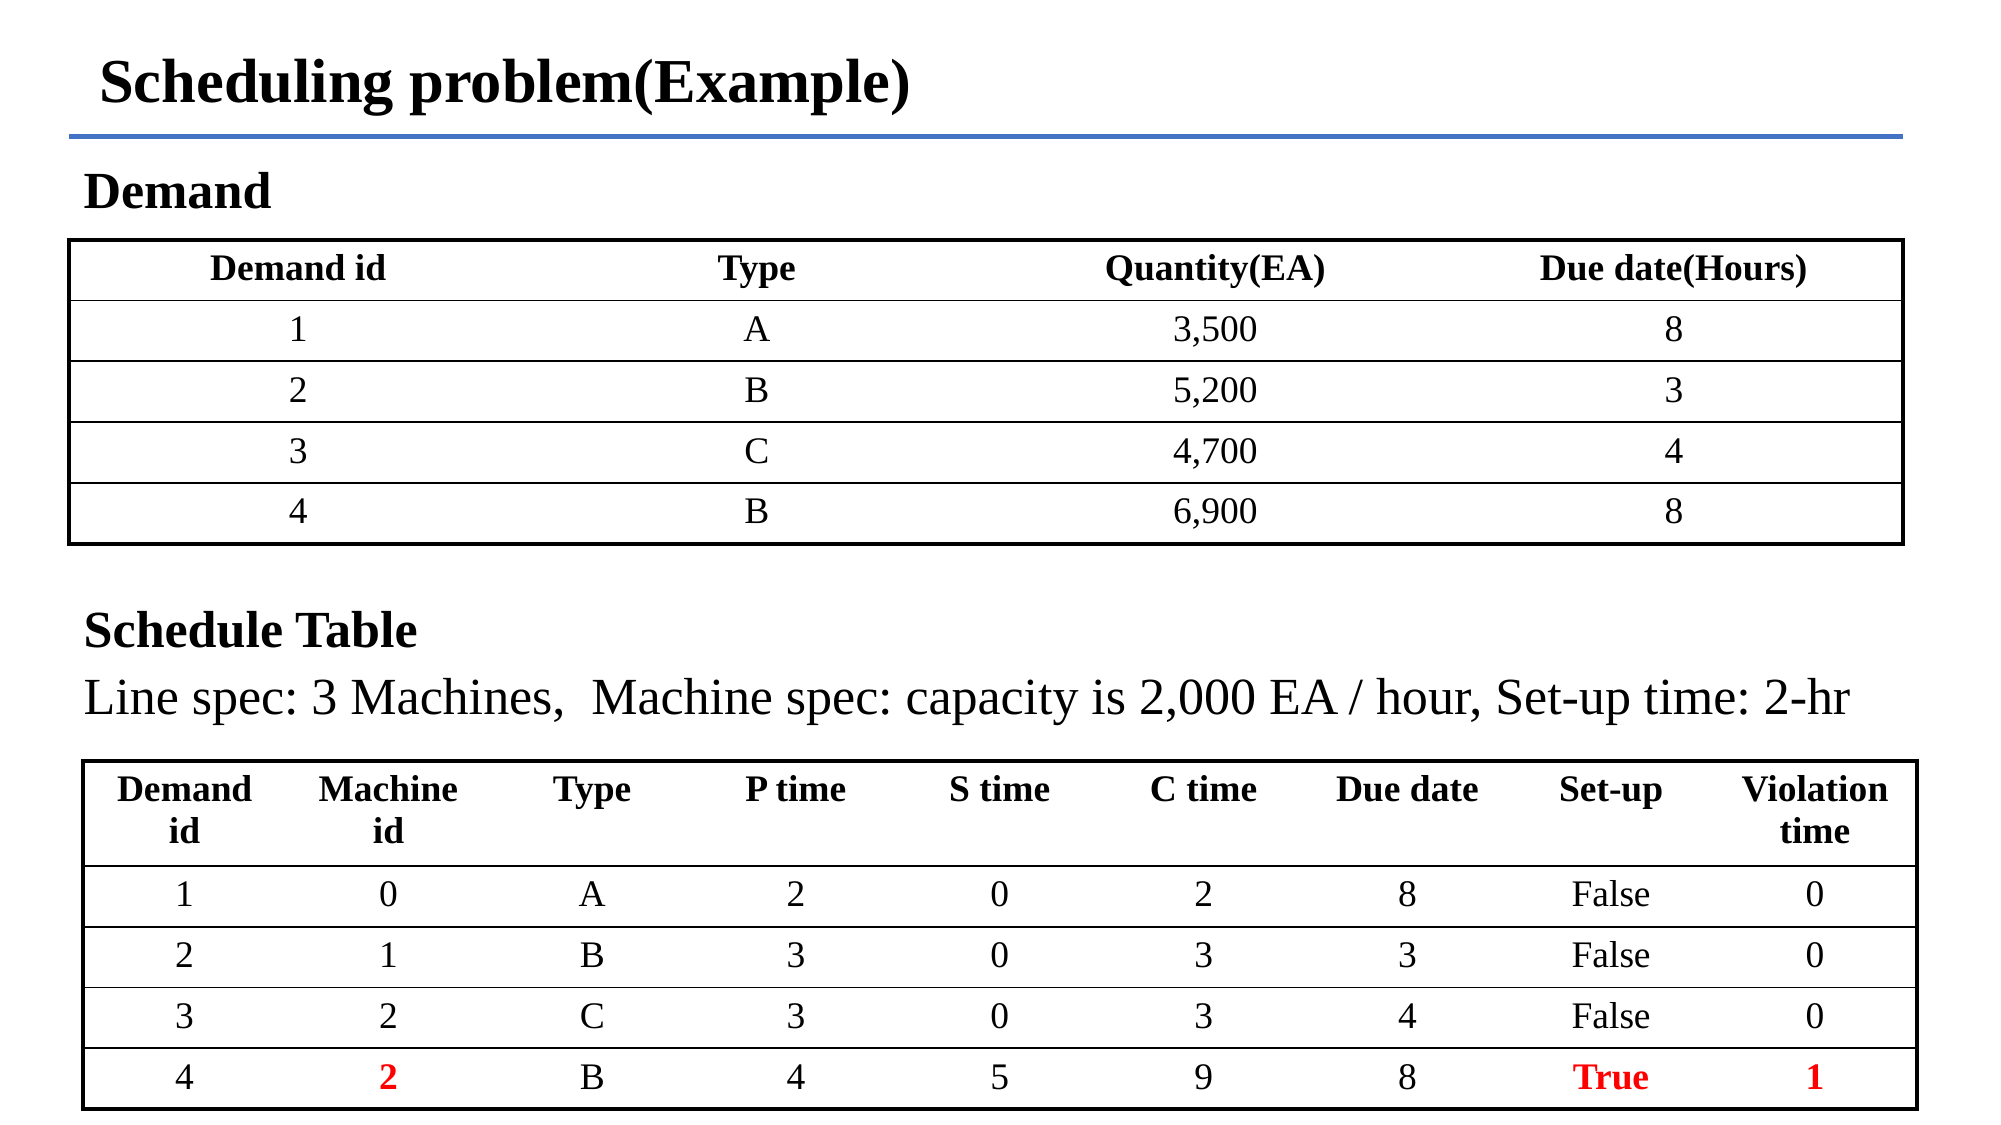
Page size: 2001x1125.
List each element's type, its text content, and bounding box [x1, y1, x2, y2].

table_cell 3 [694, 928, 898, 987]
table_cell 1 [1713, 1049, 1915, 1107]
table_cell 0 [1713, 867, 1915, 926]
table_header C time [1102, 763, 1306, 865]
table_cell 4 [1306, 988, 1509, 1047]
table_cell B [490, 1049, 694, 1107]
table_cell 1 [71, 301, 528, 360]
table_cell 1 [287, 928, 490, 987]
table_cell 0 [898, 928, 1102, 987]
table_cell 3 [1102, 988, 1306, 1047]
table_cell 4 [1445, 423, 1901, 482]
text_box Line spec: 3 Machines, Machine spec: capacity is 2,000 EA / hour, Set-up time: 2-hr [68, 654, 1904, 733]
table_cell 5,200 [986, 362, 1445, 421]
table_cell B [528, 362, 986, 421]
table_cell B [528, 484, 986, 542]
table_cell 8 [1445, 301, 1901, 360]
table_cell 5 [898, 1049, 1102, 1107]
table_cell 0 [1713, 988, 1915, 1047]
table_header Machine id [287, 763, 490, 865]
table_header Violation time [1713, 763, 1915, 865]
text_box Demand [68, 148, 1904, 226]
table_header Set-up [1509, 763, 1713, 865]
table_cell A [490, 867, 694, 926]
table_header Type [490, 763, 694, 865]
table_cell False [1509, 867, 1713, 926]
table_cell 0 [287, 867, 490, 926]
table_header Demand id [85, 763, 287, 865]
table_cell 3 [71, 423, 528, 482]
table_cell 2 [287, 1049, 490, 1107]
table_cell 6,900 [986, 484, 1445, 542]
table_cell False [1509, 988, 1713, 1047]
table_cell 3 [694, 988, 898, 1047]
table_cell 0 [898, 867, 1102, 926]
table_cell 8 [1445, 484, 1901, 542]
table_header Due date [1306, 763, 1509, 865]
table_cell 4 [85, 1049, 287, 1107]
table_header Type [528, 242, 986, 300]
table_header Quantity(EA) [986, 242, 1445, 300]
table_cell 2 [71, 362, 528, 421]
text_box Scheduling problem(Example) [68, 32, 1904, 123]
table_cell 0 [1713, 928, 1915, 987]
table_header P time [694, 763, 898, 865]
table_cell 9 [1102, 1049, 1306, 1107]
text_box Schedule Table [68, 587, 1904, 654]
table_cell 3 [1102, 928, 1306, 987]
table_cell C [490, 988, 694, 1047]
table_cell 2 [85, 928, 287, 987]
table_cell A [528, 301, 986, 360]
table_cell B [490, 928, 694, 987]
table_cell True [1509, 1049, 1713, 1107]
table_cell 2 [287, 988, 490, 1047]
table_cell 3,500 [986, 301, 1445, 360]
table_cell 2 [694, 867, 898, 926]
table_cell 8 [1306, 867, 1509, 926]
table_cell 4 [71, 484, 528, 542]
table_cell 3 [1445, 362, 1901, 421]
table_cell 4,700 [986, 423, 1445, 482]
table_cell 1 [85, 867, 287, 926]
table_header Due date(Hours) [1445, 242, 1901, 300]
table_cell C [528, 423, 986, 482]
table_cell 3 [1306, 928, 1509, 987]
table_cell 8 [1306, 1049, 1509, 1107]
table_cell 0 [898, 988, 1102, 1047]
table_cell 3 [85, 988, 287, 1047]
table_header Demand id [71, 242, 528, 300]
table_cell 2 [1102, 867, 1306, 926]
table_cell False [1509, 928, 1713, 987]
table_cell 4 [694, 1049, 898, 1107]
table_header S time [898, 763, 1102, 865]
